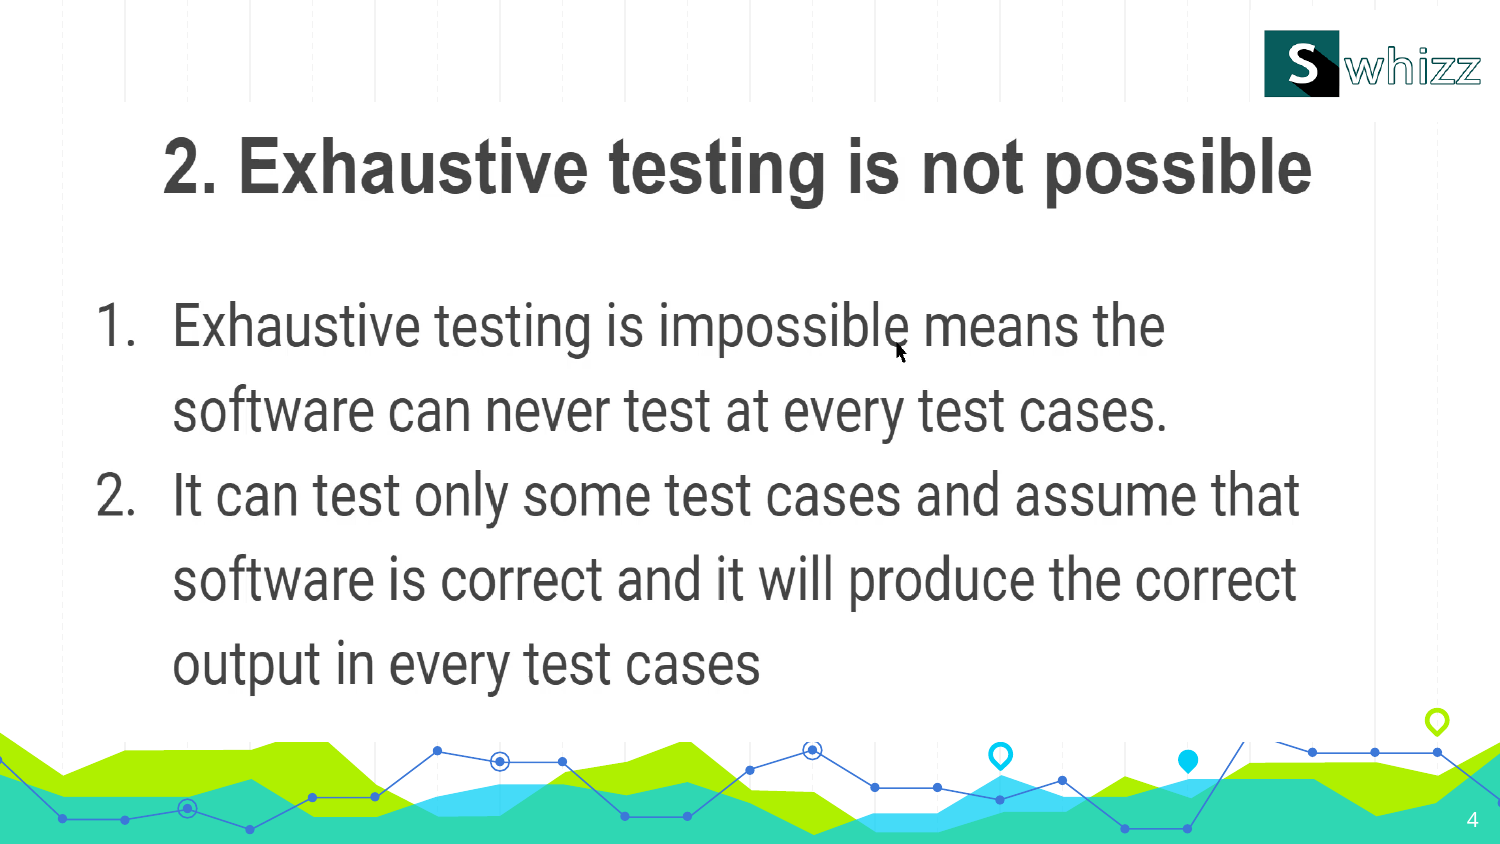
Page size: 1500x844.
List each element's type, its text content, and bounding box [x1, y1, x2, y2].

slide_number 4 [1403, 791, 1494, 844]
picture [87, 10, 1498, 742]
